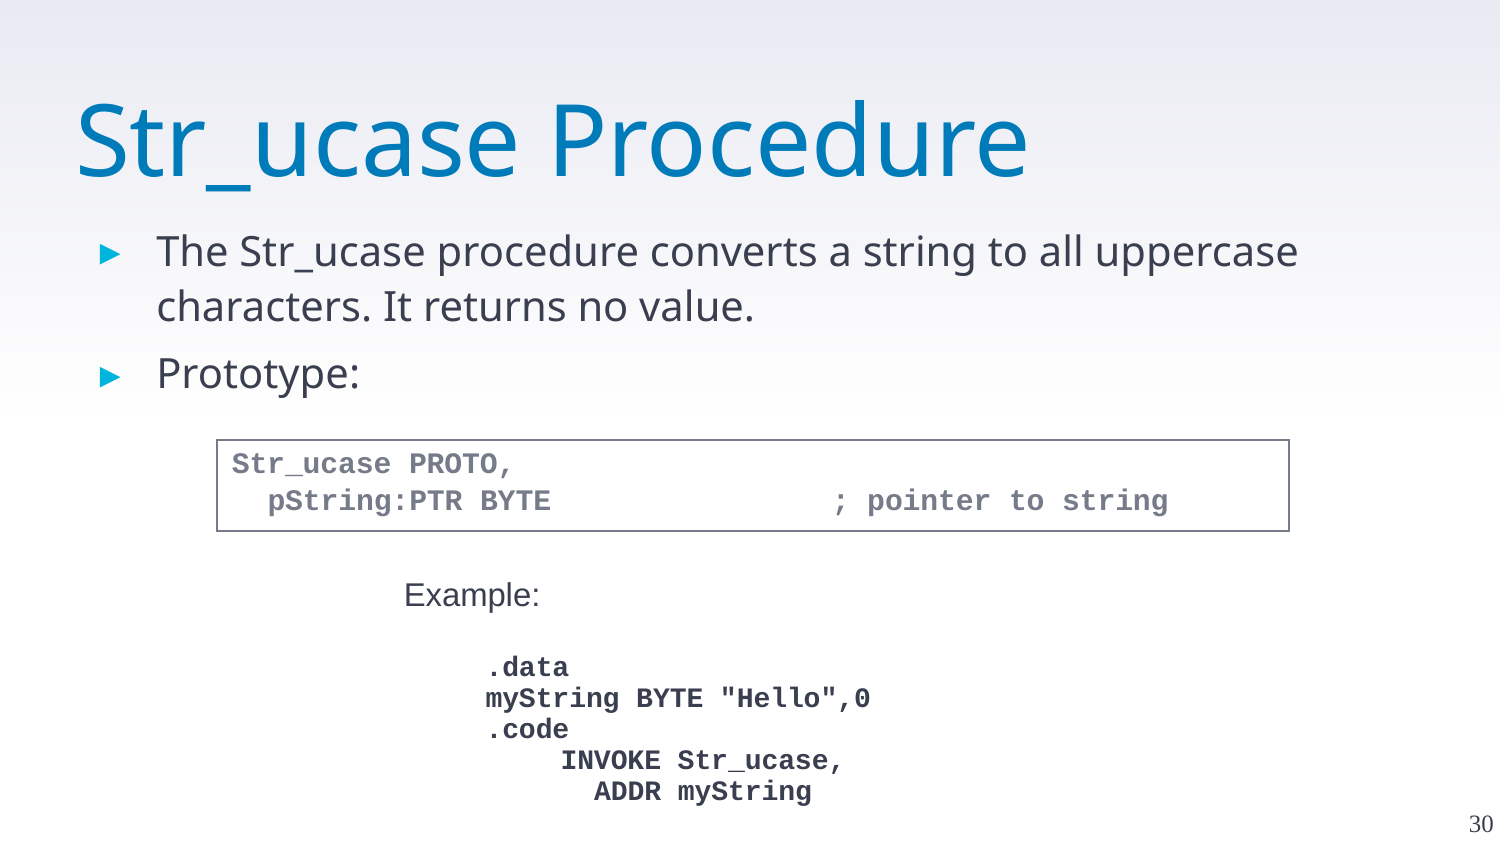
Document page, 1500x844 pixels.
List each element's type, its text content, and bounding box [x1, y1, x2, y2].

text_box Str_ucase PROTO, pString:PTR BYTE ; pointer to string [217, 440, 1289, 532]
title Str_ucase Procedure [75, 99, 1419, 277]
slide_number 30 [1418, 760, 1494, 838]
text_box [389, 555, 1140, 838]
list The Str_ucase procedure converts a string to all uppercase characters. It returns no value. Prototype: [81, 219, 1425, 659]
